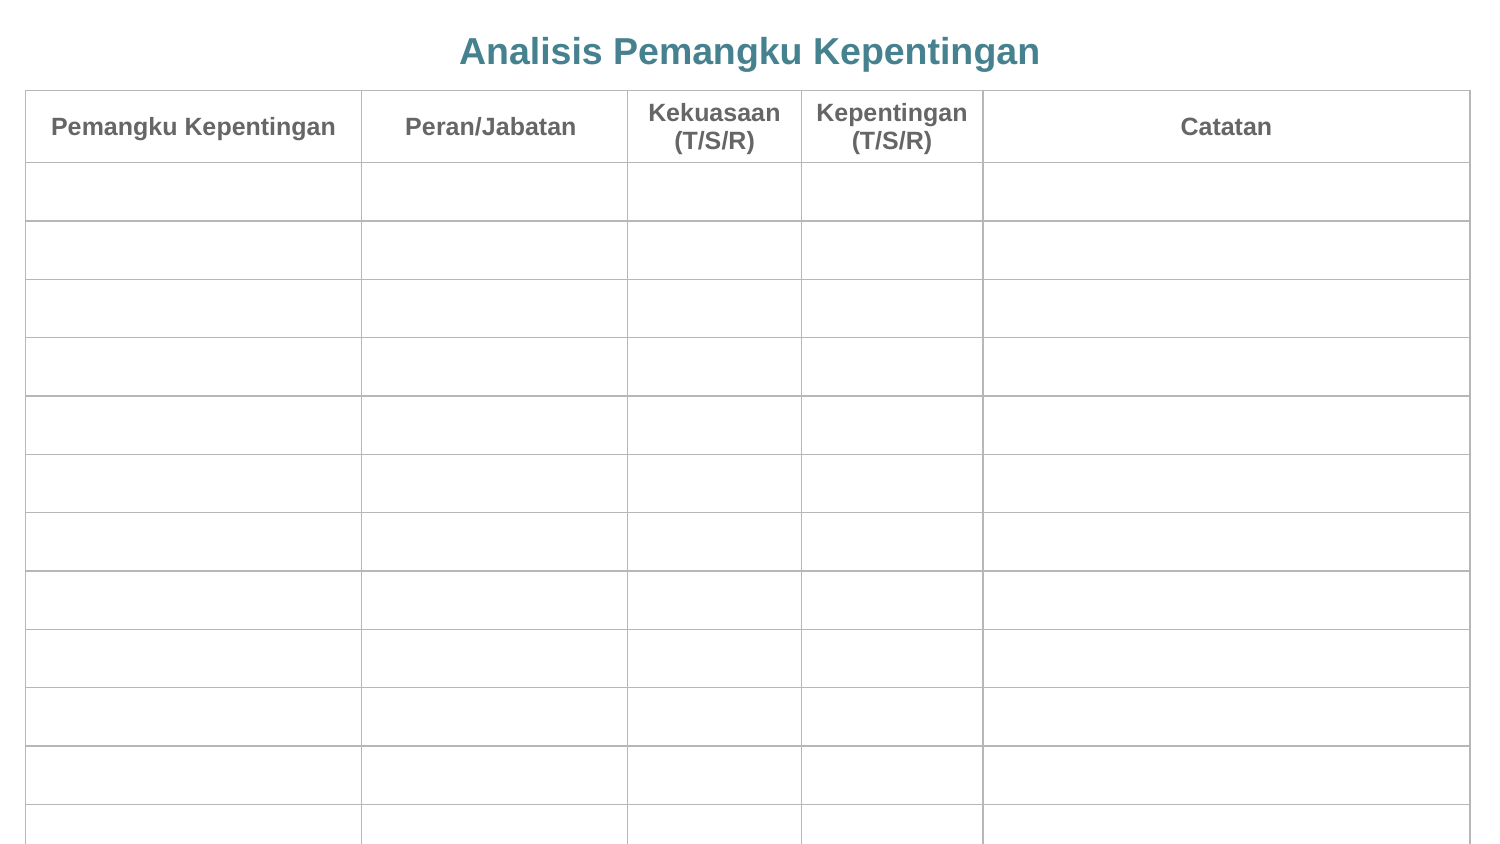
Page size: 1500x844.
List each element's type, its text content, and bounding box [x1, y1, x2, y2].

table_cell [628, 572, 801, 629]
table_cell [628, 163, 801, 220]
table_cell [362, 747, 627, 804]
table_cell [802, 222, 982, 279]
table_cell [984, 338, 1469, 395]
table_cell [26, 572, 361, 629]
table_cell [362, 513, 627, 570]
table_cell [628, 338, 801, 395]
table_cell [802, 455, 982, 512]
table_cell [26, 513, 361, 570]
table_cell [628, 630, 801, 687]
table_cell [628, 280, 801, 337]
table_cell [802, 280, 982, 337]
table_cell [628, 688, 801, 745]
table_cell [802, 805, 982, 844]
table_cell [802, 747, 982, 804]
table_cell [26, 688, 361, 745]
table_header Kekuasaan (T/S/R) [628, 91, 801, 162]
table_cell [26, 163, 361, 220]
table_cell [26, 338, 361, 395]
table_cell [362, 280, 627, 337]
table_cell [362, 397, 627, 454]
table_cell [362, 163, 627, 220]
table_cell [26, 747, 361, 804]
table_cell [26, 805, 361, 844]
text_box Analisis Pemangku Kepentingan [124, 5, 1376, 81]
table_cell [628, 397, 801, 454]
table_header Pemangku Kepentingan [26, 91, 361, 162]
table_cell [984, 513, 1469, 570]
table_cell [362, 455, 627, 512]
table_cell [26, 280, 361, 337]
table_cell [984, 747, 1469, 804]
table_cell [26, 630, 361, 687]
table_cell [984, 572, 1469, 629]
table_cell [628, 747, 801, 804]
table_cell [984, 455, 1469, 512]
table_cell [362, 222, 627, 279]
table_cell [362, 338, 627, 395]
table_cell [362, 630, 627, 687]
table_cell [26, 455, 361, 512]
table_cell [362, 688, 627, 745]
table_cell [26, 222, 361, 279]
table_cell [984, 222, 1469, 279]
table_cell [362, 572, 627, 629]
table_cell [362, 805, 627, 844]
table_cell [984, 805, 1469, 844]
table_cell [802, 338, 982, 395]
table_header Kepentingan (T/S/R) [802, 91, 982, 162]
table_cell [628, 513, 801, 570]
table_cell [984, 630, 1469, 687]
table_cell [802, 163, 982, 220]
table_cell [628, 222, 801, 279]
table_cell [802, 397, 982, 454]
table_cell [628, 805, 801, 844]
table_cell [802, 630, 982, 687]
table_cell [984, 163, 1469, 220]
table_cell [802, 572, 982, 629]
table_header Peran/Jabatan [362, 91, 627, 162]
table_cell [984, 397, 1469, 454]
table_cell [984, 688, 1469, 745]
table_cell [802, 688, 982, 745]
table_cell [26, 397, 361, 454]
table_cell [984, 280, 1469, 337]
table_cell [628, 455, 801, 512]
table_header Catatan [984, 91, 1469, 162]
table_cell [802, 513, 982, 570]
